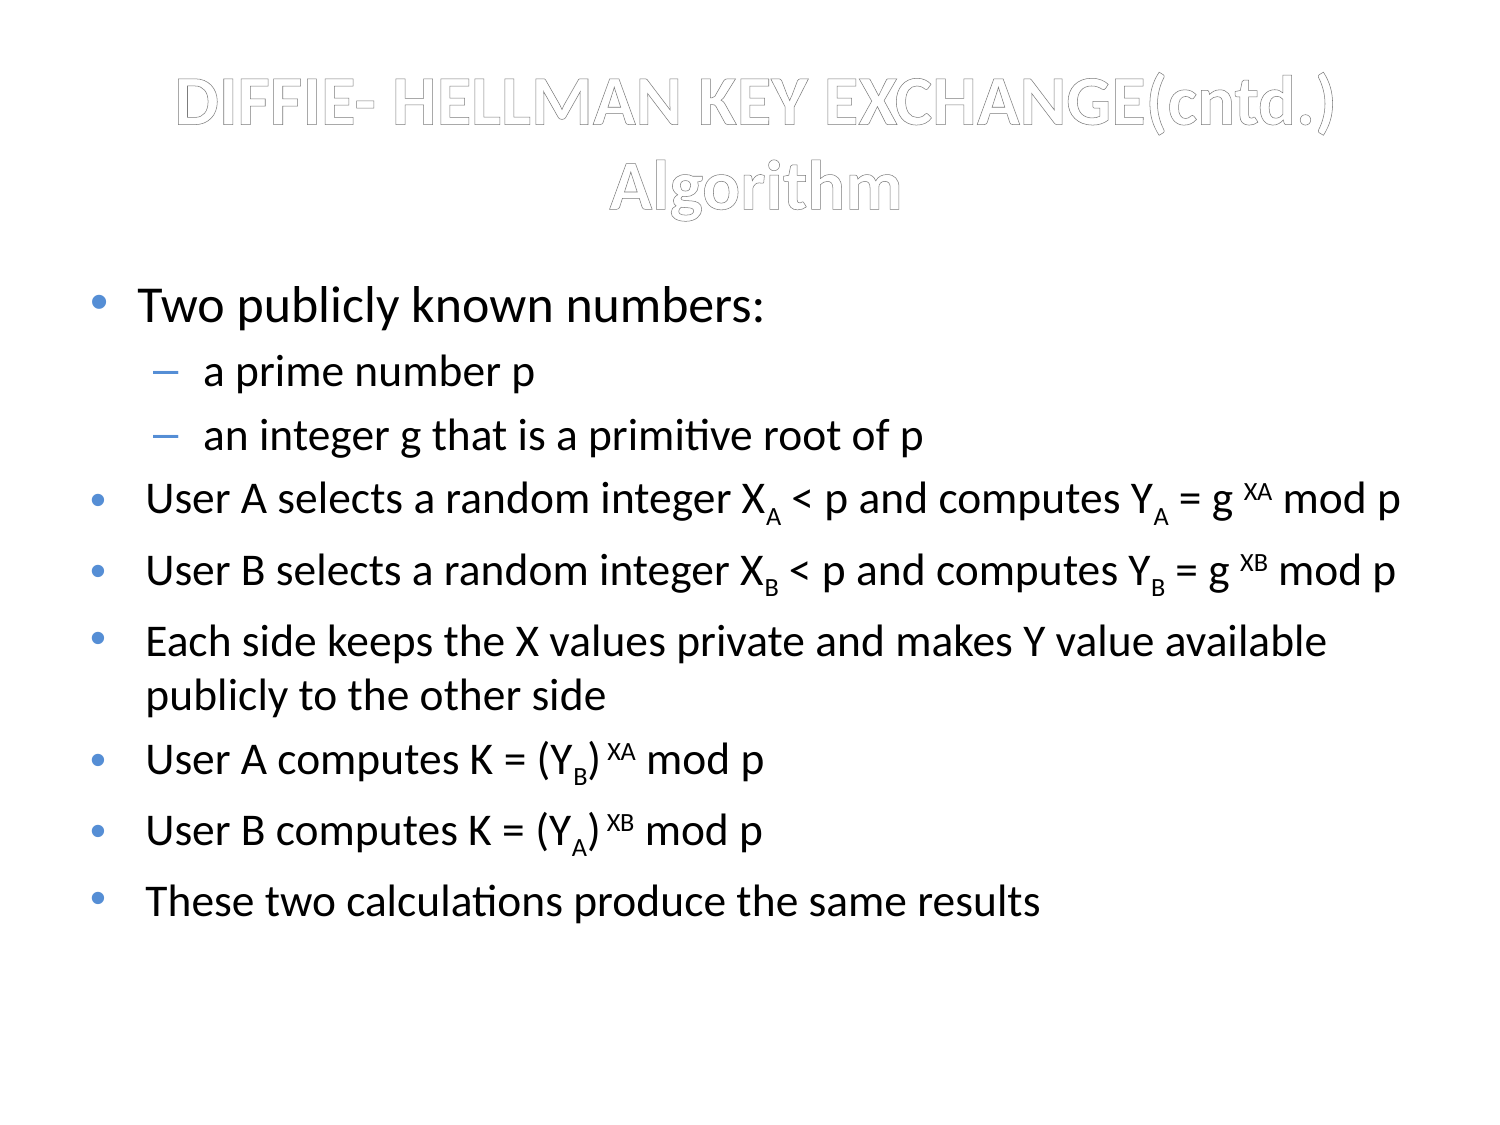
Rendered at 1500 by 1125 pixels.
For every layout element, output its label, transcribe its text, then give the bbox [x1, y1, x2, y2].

list Two publicly known numbers: a prime number p an integer g that is a primitive root of p User A selects a random integer XA < p and computes YA = g XA mod p User B selects a random integer XB < p and computes YB = g XB mod p Each side keeps the X values private and makes Y value available publicly to the other side User A computes K = (YB) XA mod p User B computes K = (YA) XB mod p These two calculations produce the same results [75, 262, 1425, 1050]
title DIFFIE- HELLMAN KEY EXCHANGE(cntd.) Algorithm [50, 45, 1463, 233]
